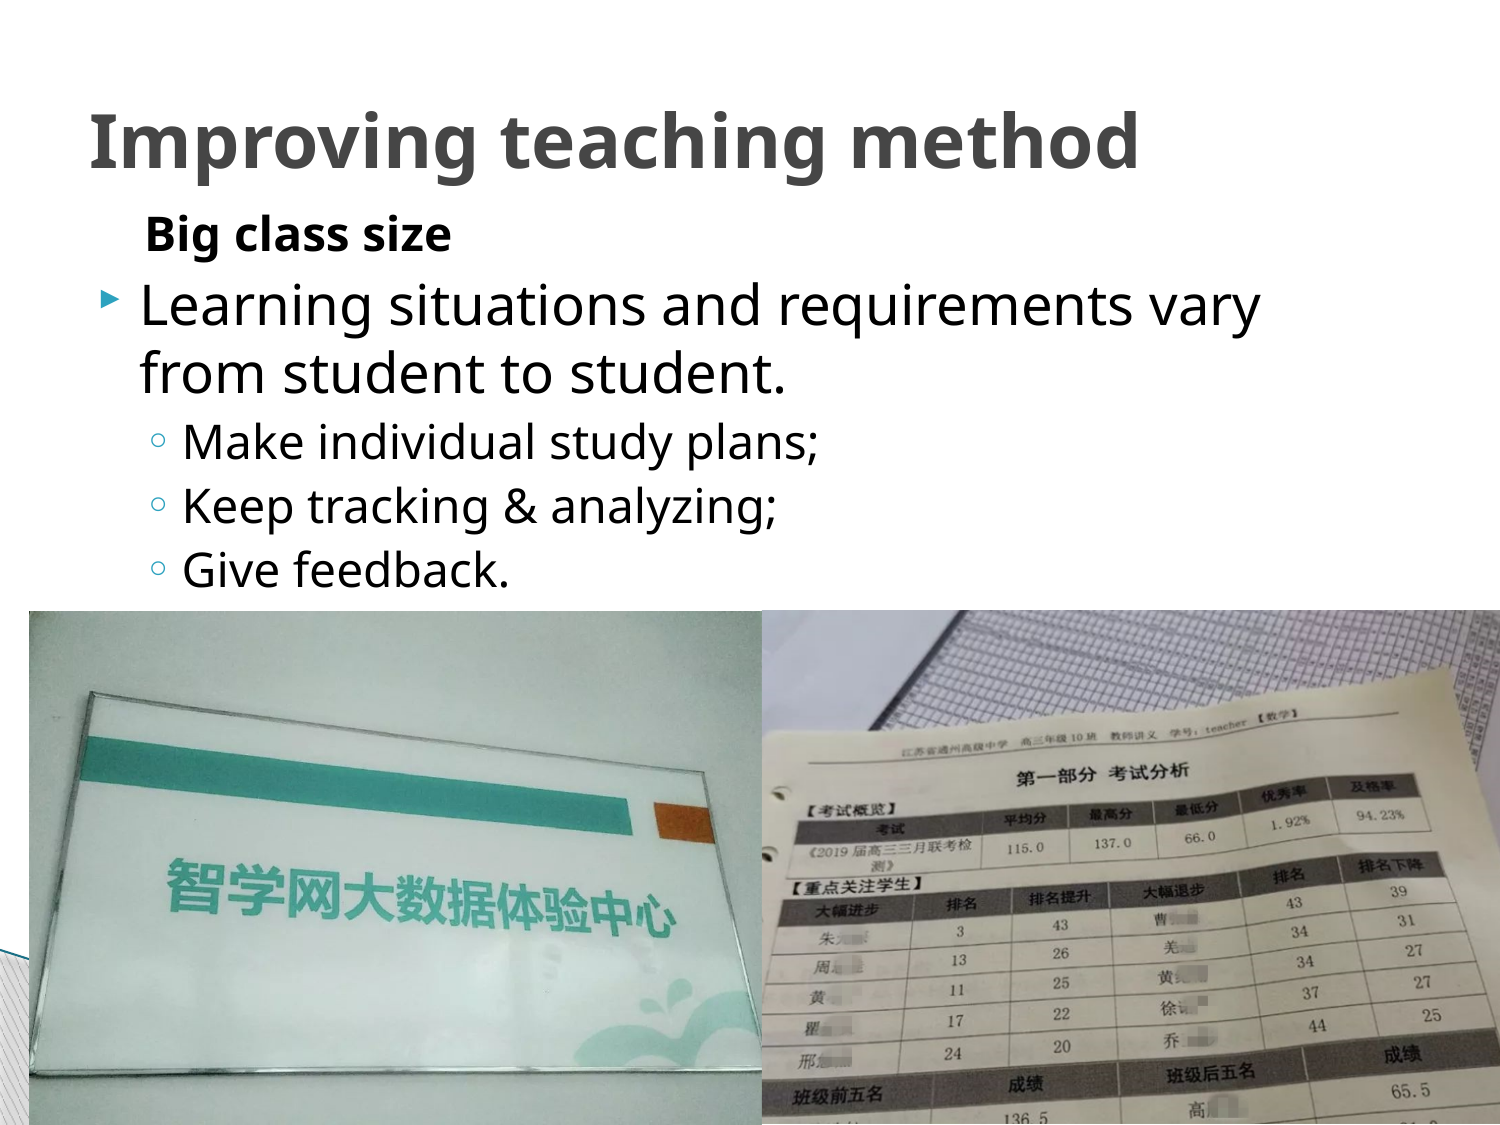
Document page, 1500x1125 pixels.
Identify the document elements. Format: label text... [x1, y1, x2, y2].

picture [29, 609, 1500, 1125]
title Improving teaching method [75, 45, 1425, 233]
list Big class size Learning situations and requirements vary from student to student. Make individual study plans; Keep tracking & analyzing; Give feedback. [64, 196, 1415, 611]
